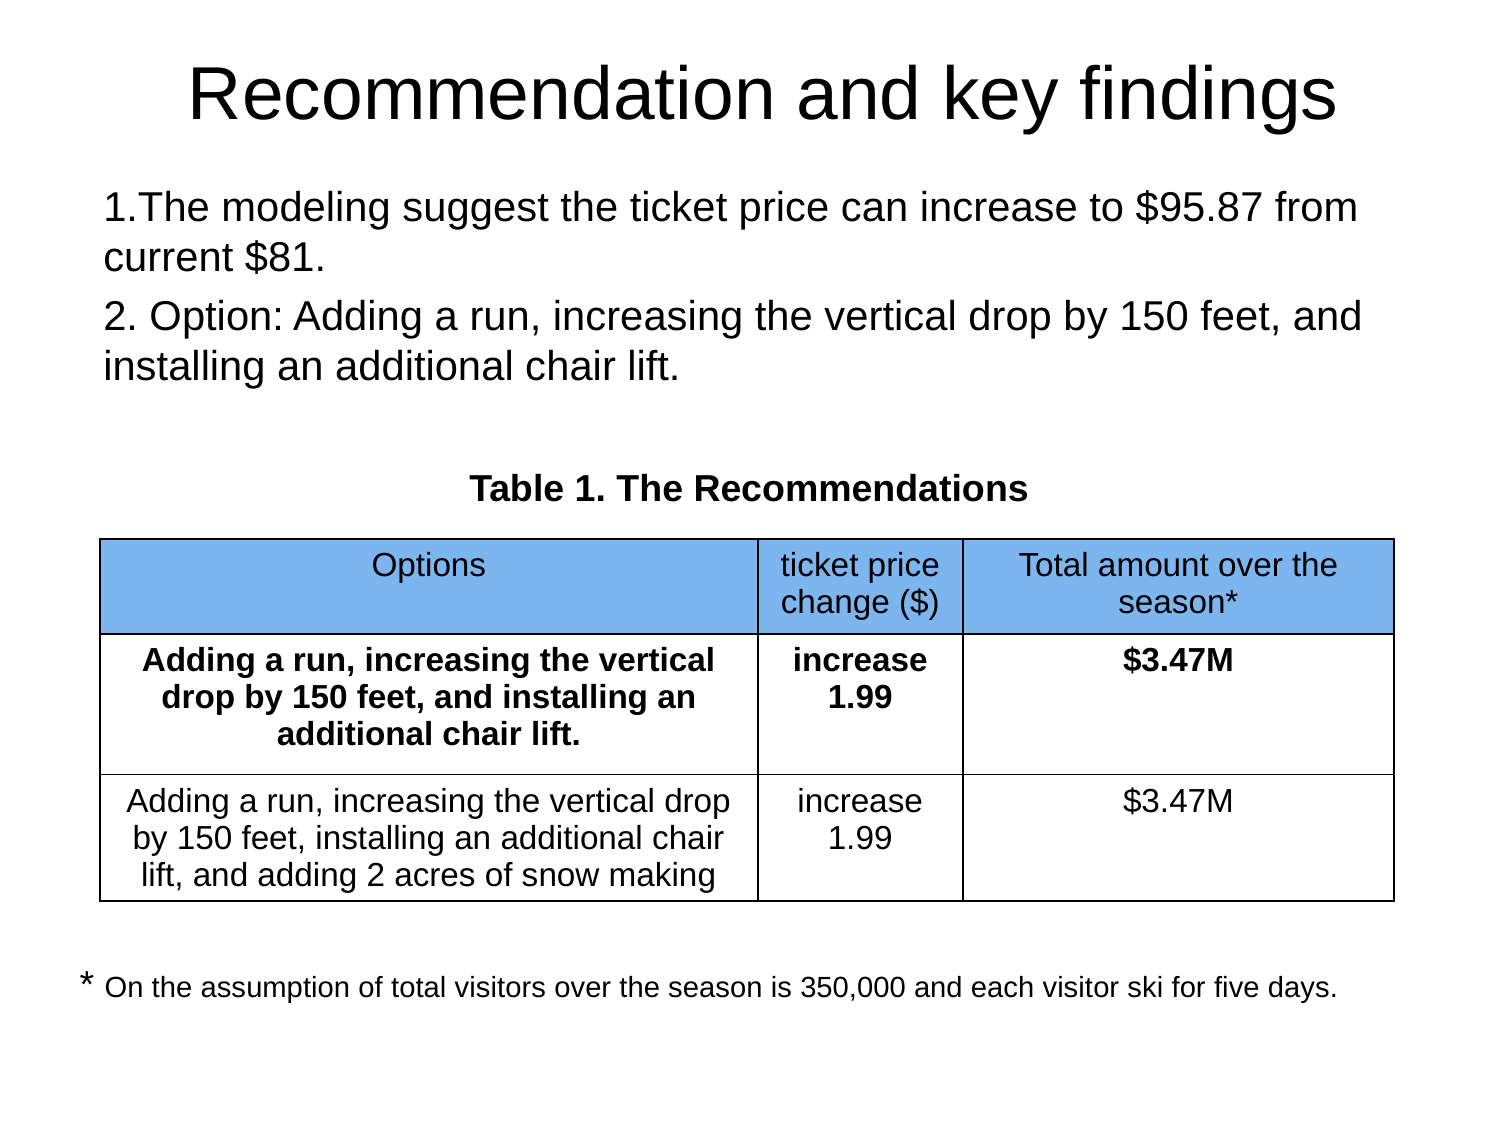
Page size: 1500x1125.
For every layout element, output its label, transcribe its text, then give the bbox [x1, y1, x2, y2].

table_header ticket price change ($) [759, 540, 962, 633]
table_cell $3.47M [964, 635, 1393, 774]
table_cell Adding a run, increasing the vertical drop by 150 feet, and installing an additional chair lift. [101, 635, 757, 774]
table_cell Adding a run, increasing the vertical drop by 150 feet, installing an additional chair lift, and adding 2 acres of snow making [101, 775, 757, 900]
title Recommendation and key findings [88, 0, 1439, 172]
table_header Total amount over the season* [964, 540, 1393, 633]
table_header Options [101, 540, 757, 633]
table_cell $3.47M [964, 775, 1393, 900]
text_box Table 1. The Recommendations [454, 456, 1207, 516]
list 1.The modeling suggest the ticket price can increase to $95.87 from current $81. 2. Option: Adding a run, increasing the vertical drop by 150 feet, and installing an additional chair lift. [88, 172, 1439, 442]
table_cell increase 1.99 [759, 635, 962, 774]
table_cell increase 1.99 [759, 775, 962, 900]
text_box * On the assumption of total visitors over the season is 350,000 and each visitor ski for five days. [64, 952, 1395, 1047]
